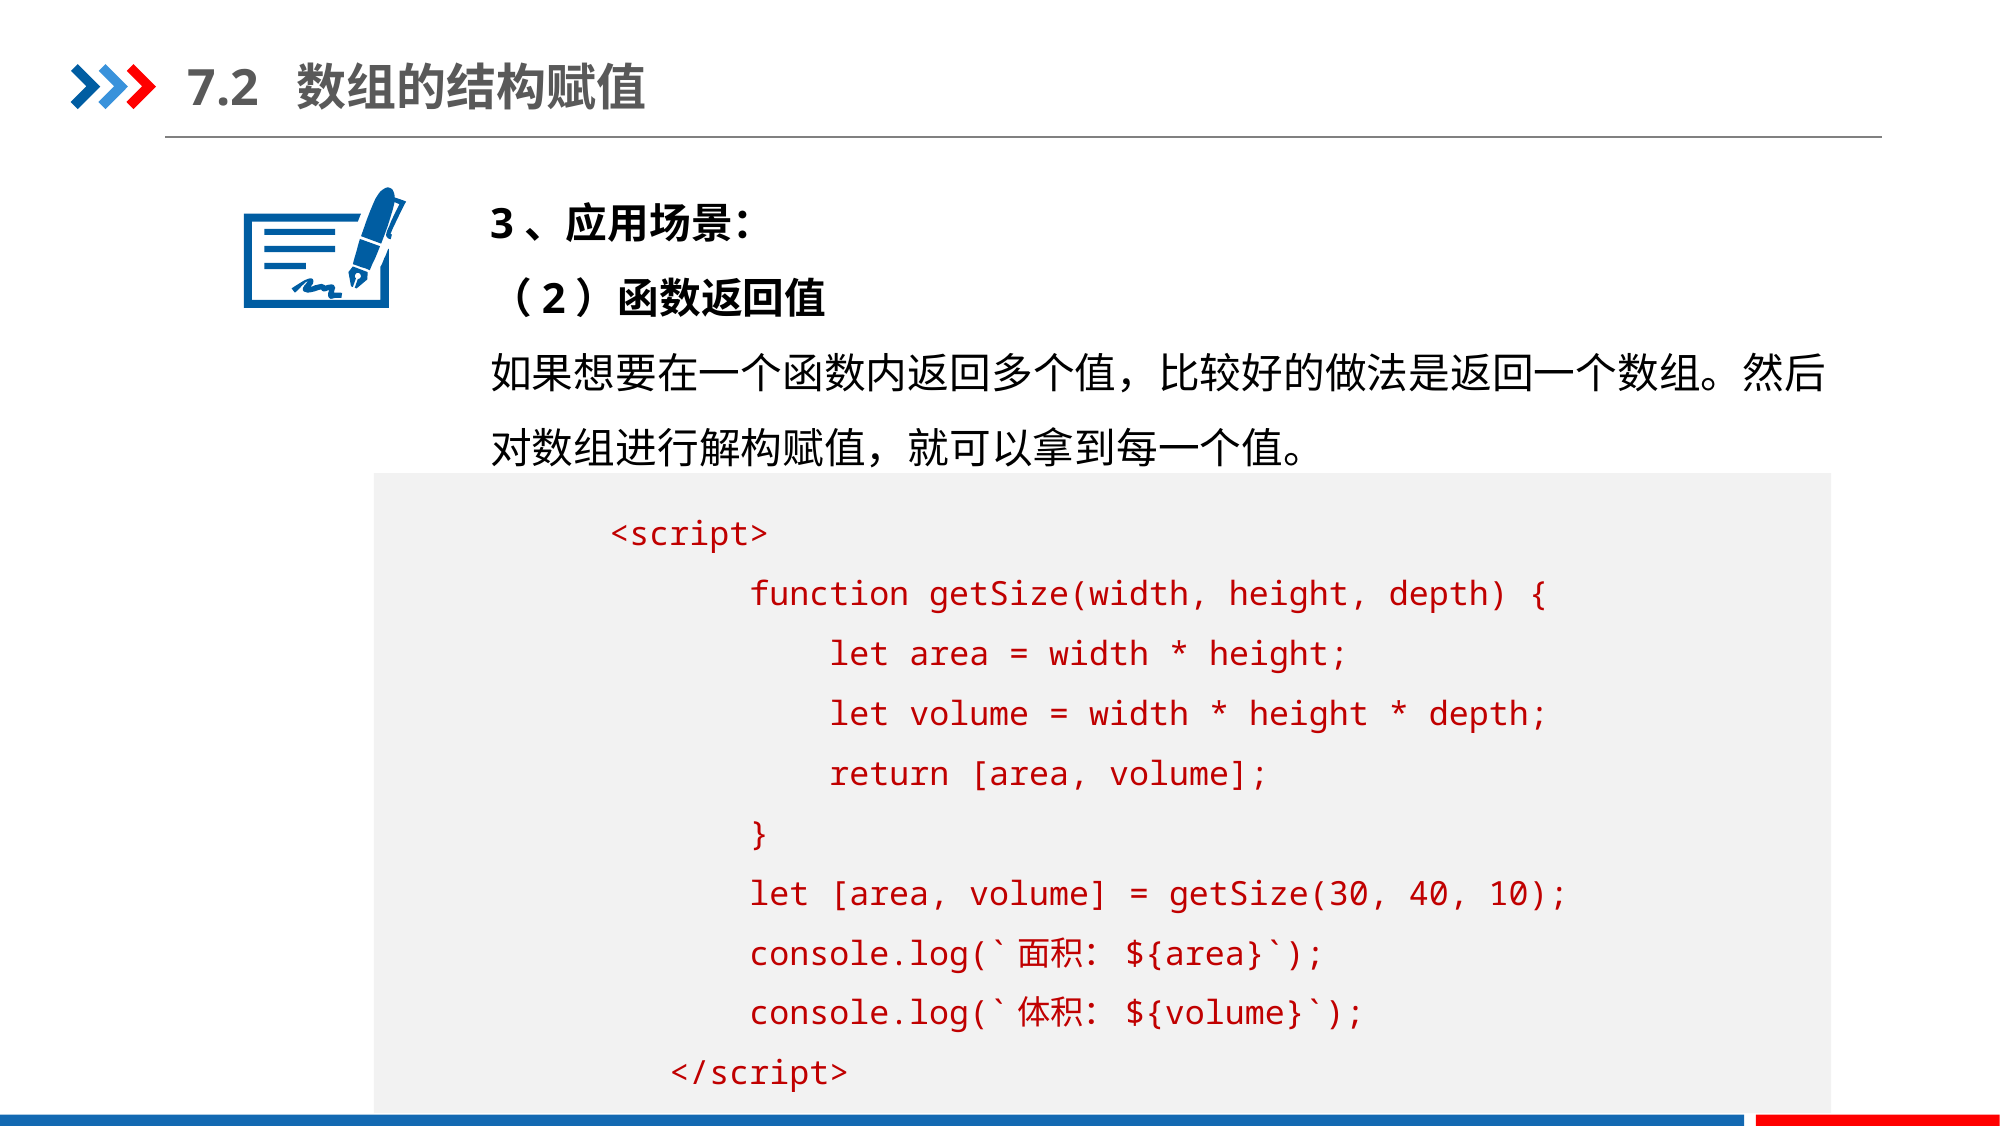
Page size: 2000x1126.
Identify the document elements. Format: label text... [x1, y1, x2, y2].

text_box [361, 187, 407, 244]
text_box 3、应用场景： （2）函数返回值 如果想要在一个函数内返回多个值，比较好的做法是返回一个数组。然后对数组进行解构赋值，就可以拿到每一个值。 [470, 161, 1888, 482]
text_box [243, 213, 389, 308]
text_box [372, 471, 1833, 1115]
text_box 7.2 数组的结构赋值 [187, 43, 827, 127]
text_box <script> function getSize(width, height, depth) { let area = width * height; let volume = width * height * depth; return [area, volume]; } let [area, volume] = getSize(30, 40, 10); console.log(`面积：${area}`); console.log(`体积：${volume}`); </script> [574, 485, 1737, 1099]
